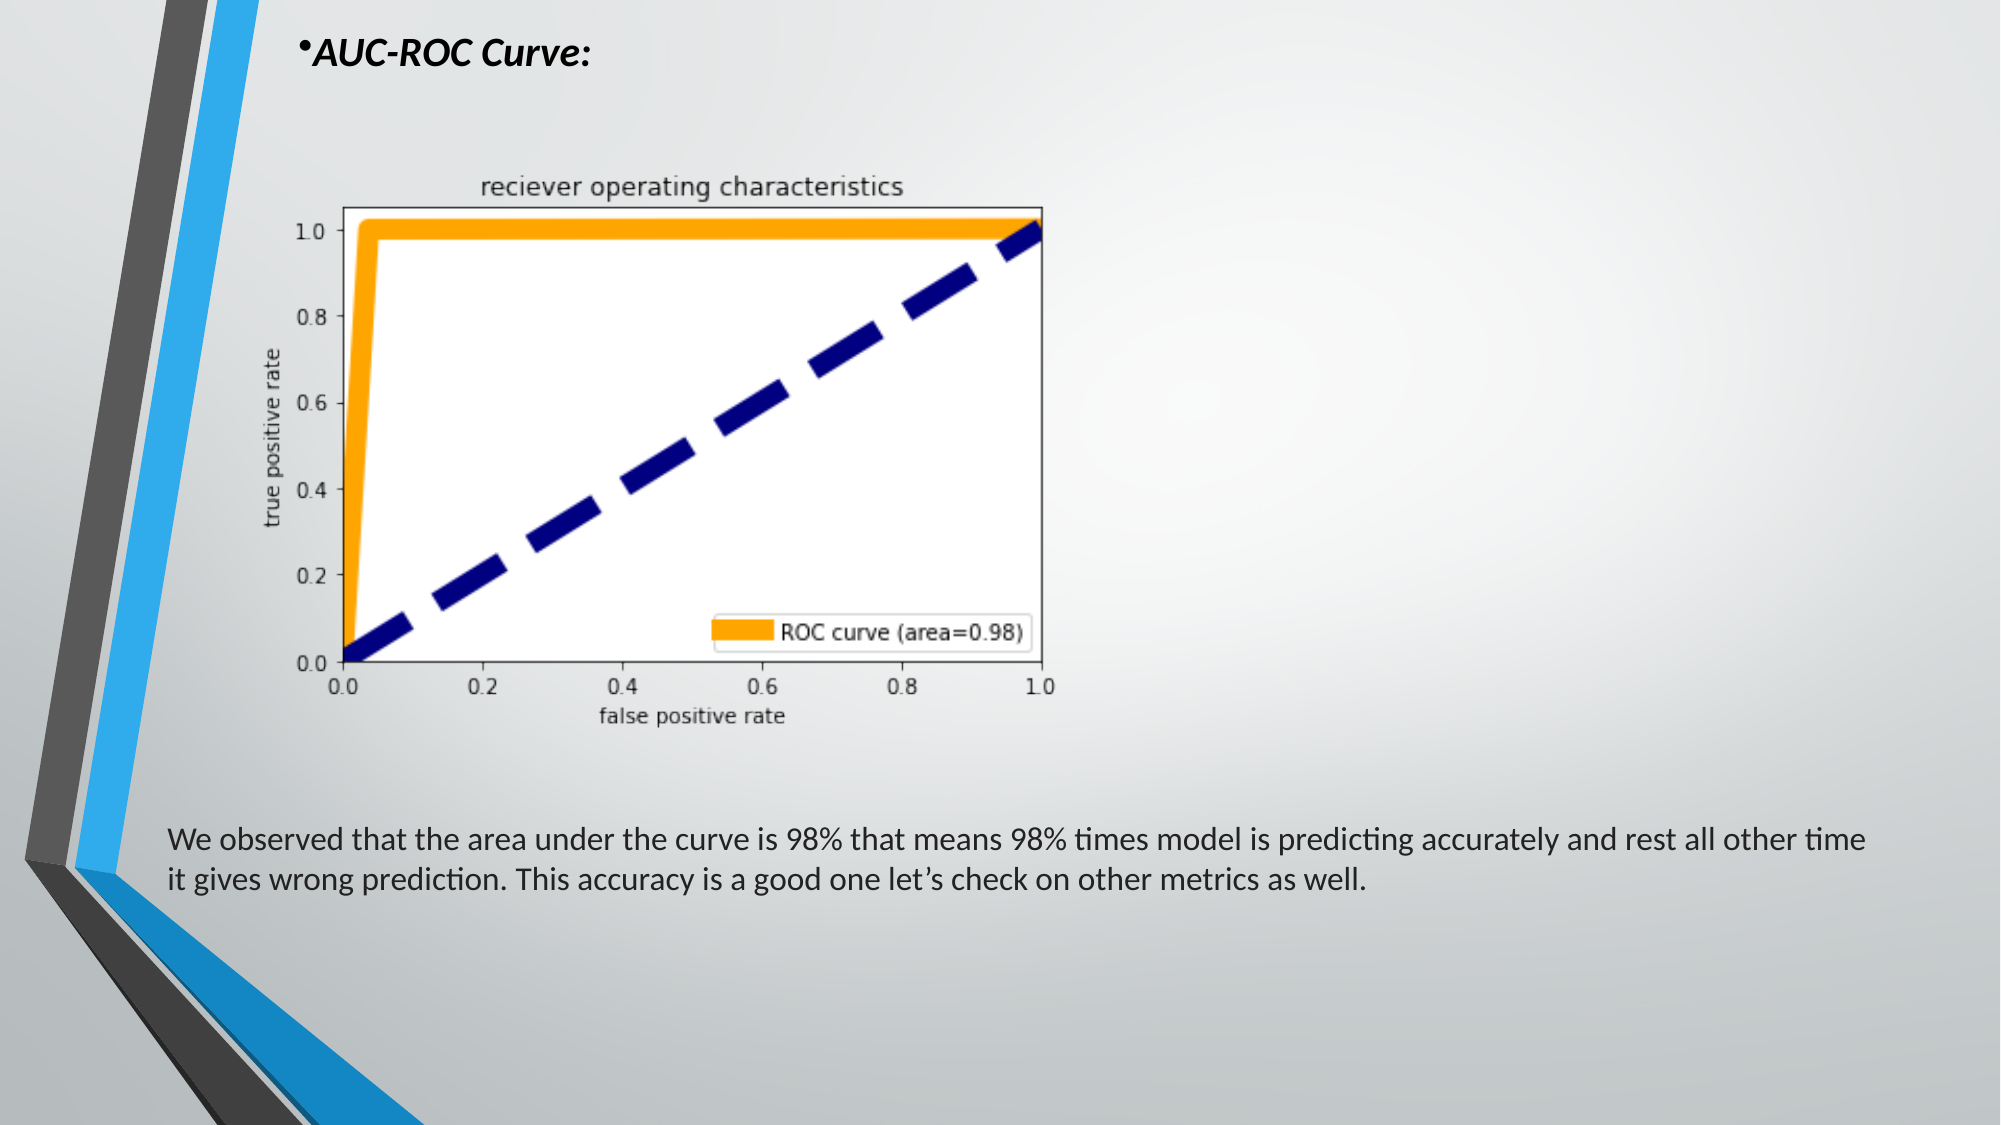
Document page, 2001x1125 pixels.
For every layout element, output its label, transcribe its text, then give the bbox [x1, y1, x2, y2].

picture [251, 160, 1073, 741]
text_box AUC-ROC Curve: [283, 17, 608, 133]
text_box We observed that the area under the curve is 98% that means 98% times model is predicting accurately and rest all other time it gives wrong prediction. This accuracy is a good one let’s check on other metrics as well. [152, 809, 1892, 905]
